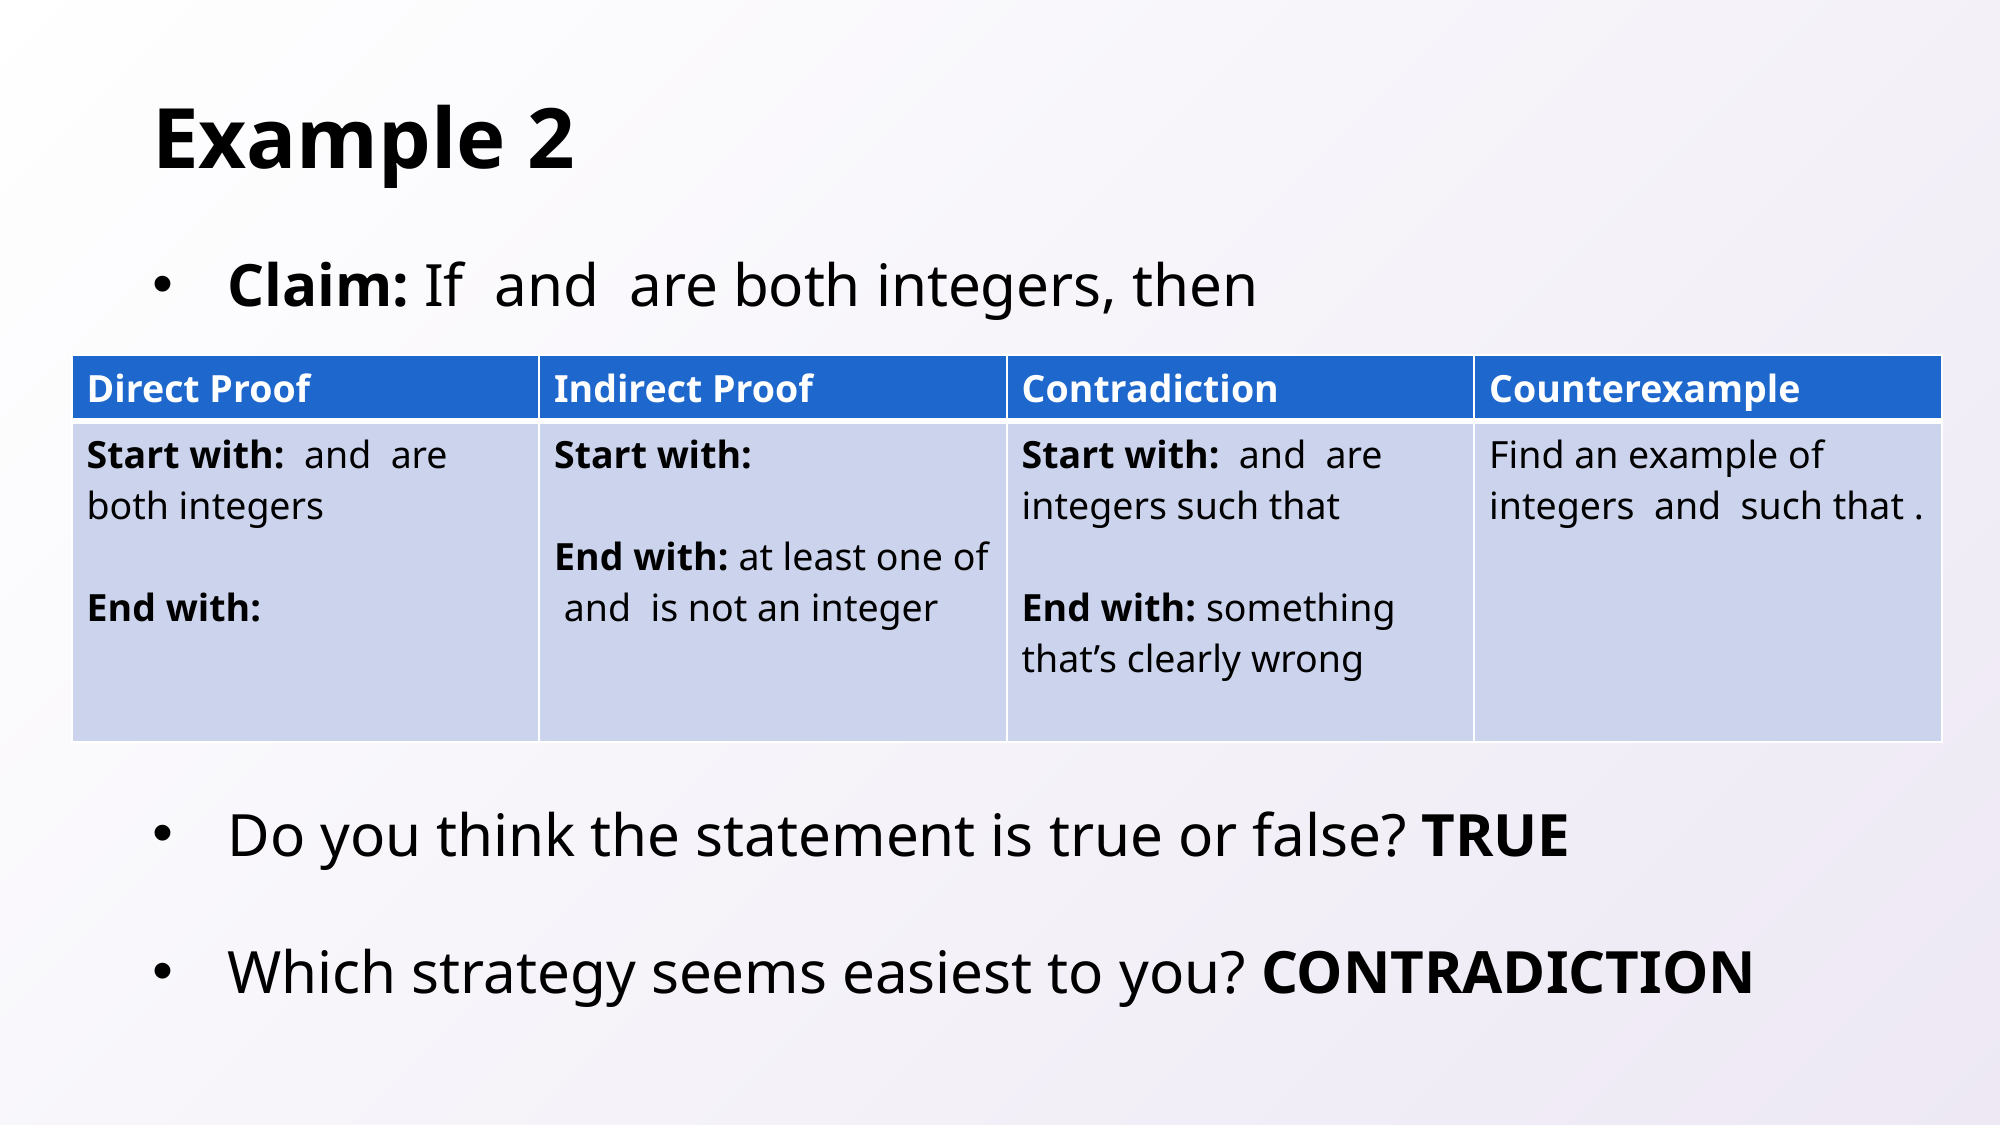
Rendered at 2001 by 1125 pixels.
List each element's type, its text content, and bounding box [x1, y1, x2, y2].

title Example 2 [137, 59, 1863, 224]
